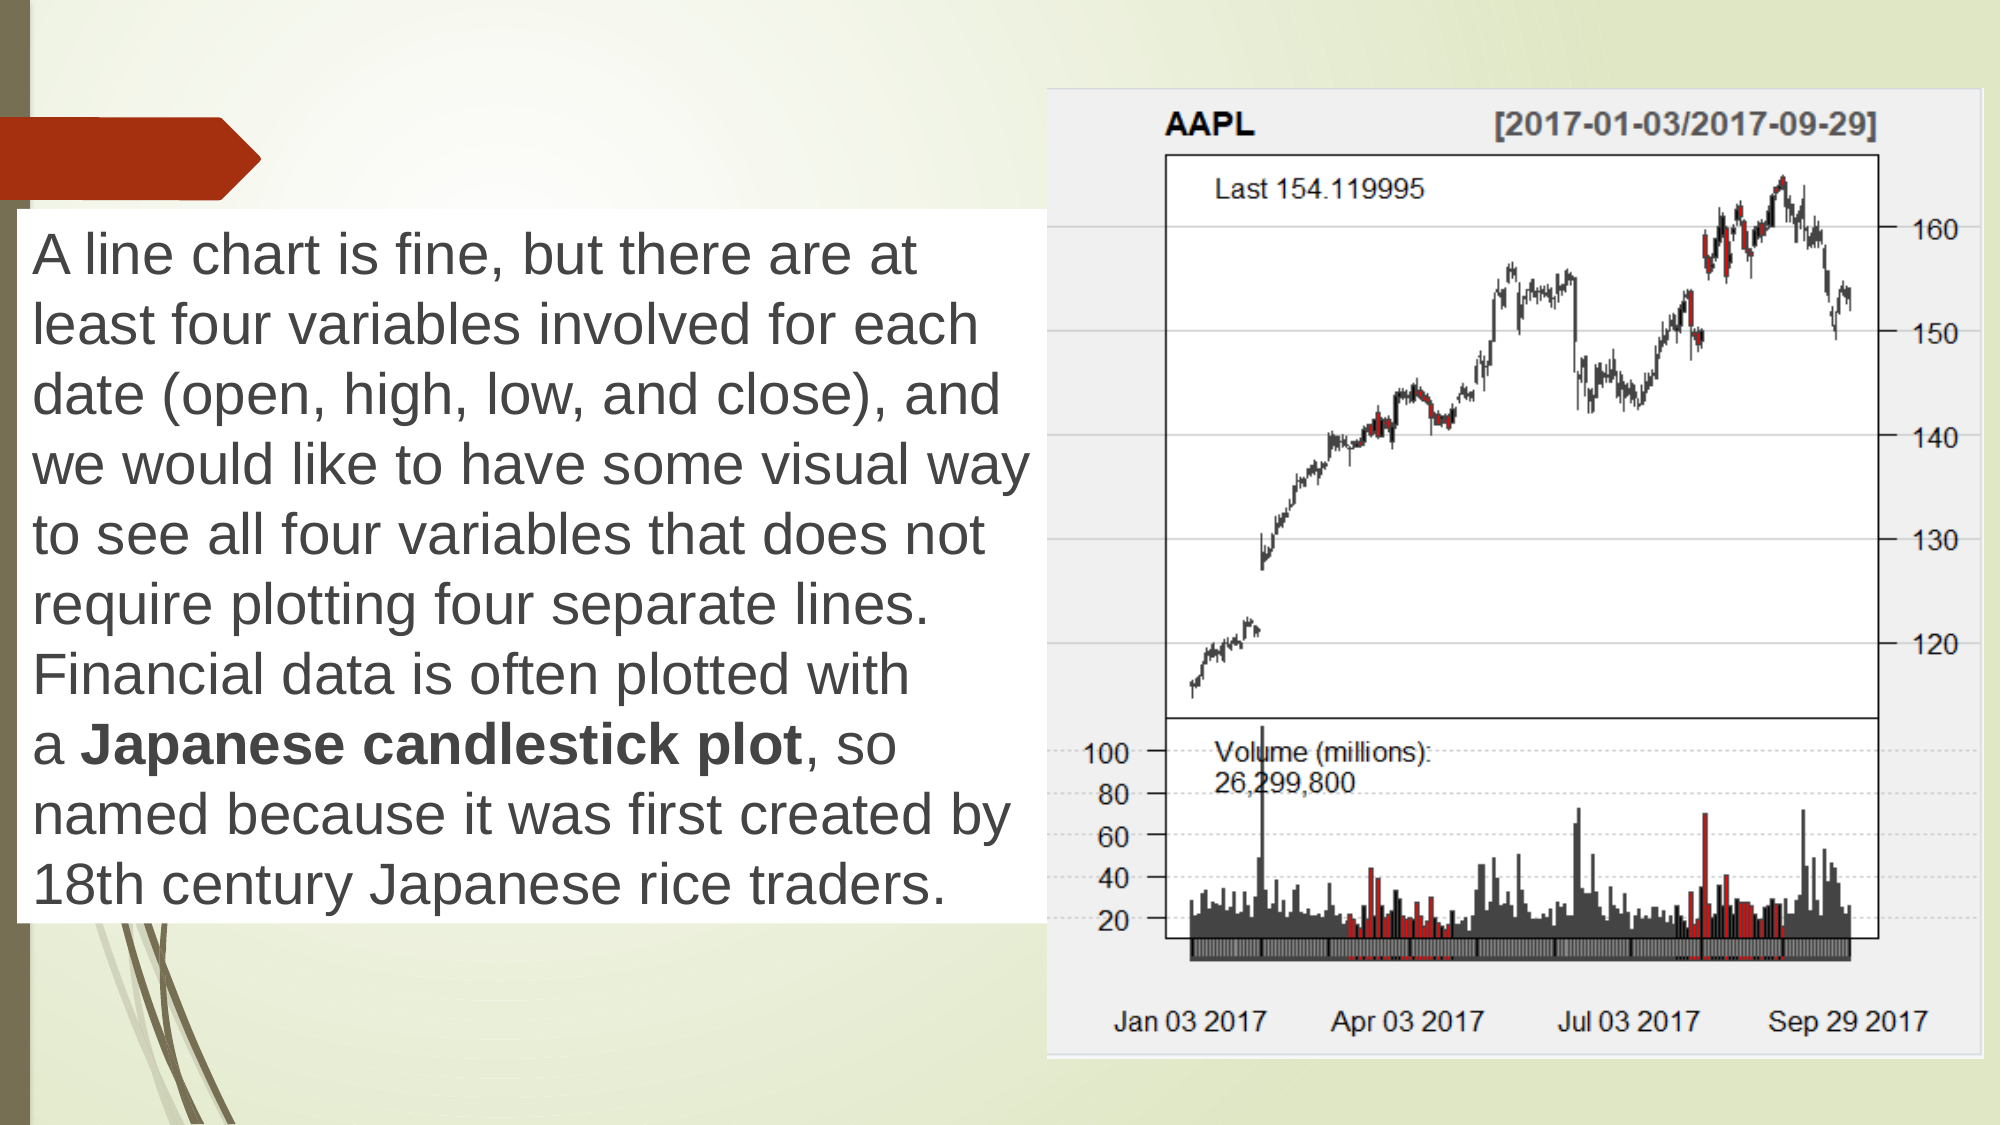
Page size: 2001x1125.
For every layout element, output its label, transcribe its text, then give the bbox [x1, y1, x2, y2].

text_box A line chart is fine, but there are at least four variables involved for each date (open, high, low, and close), and we would like to have some visual way to see all four variables that does not require plotting four separate lines. Financial data is often plotted with a Japanese candlestick plot, so named because it was first created by 18th century Japanese rice traders. [17, 208, 1042, 924]
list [1047, 88, 1984, 1059]
